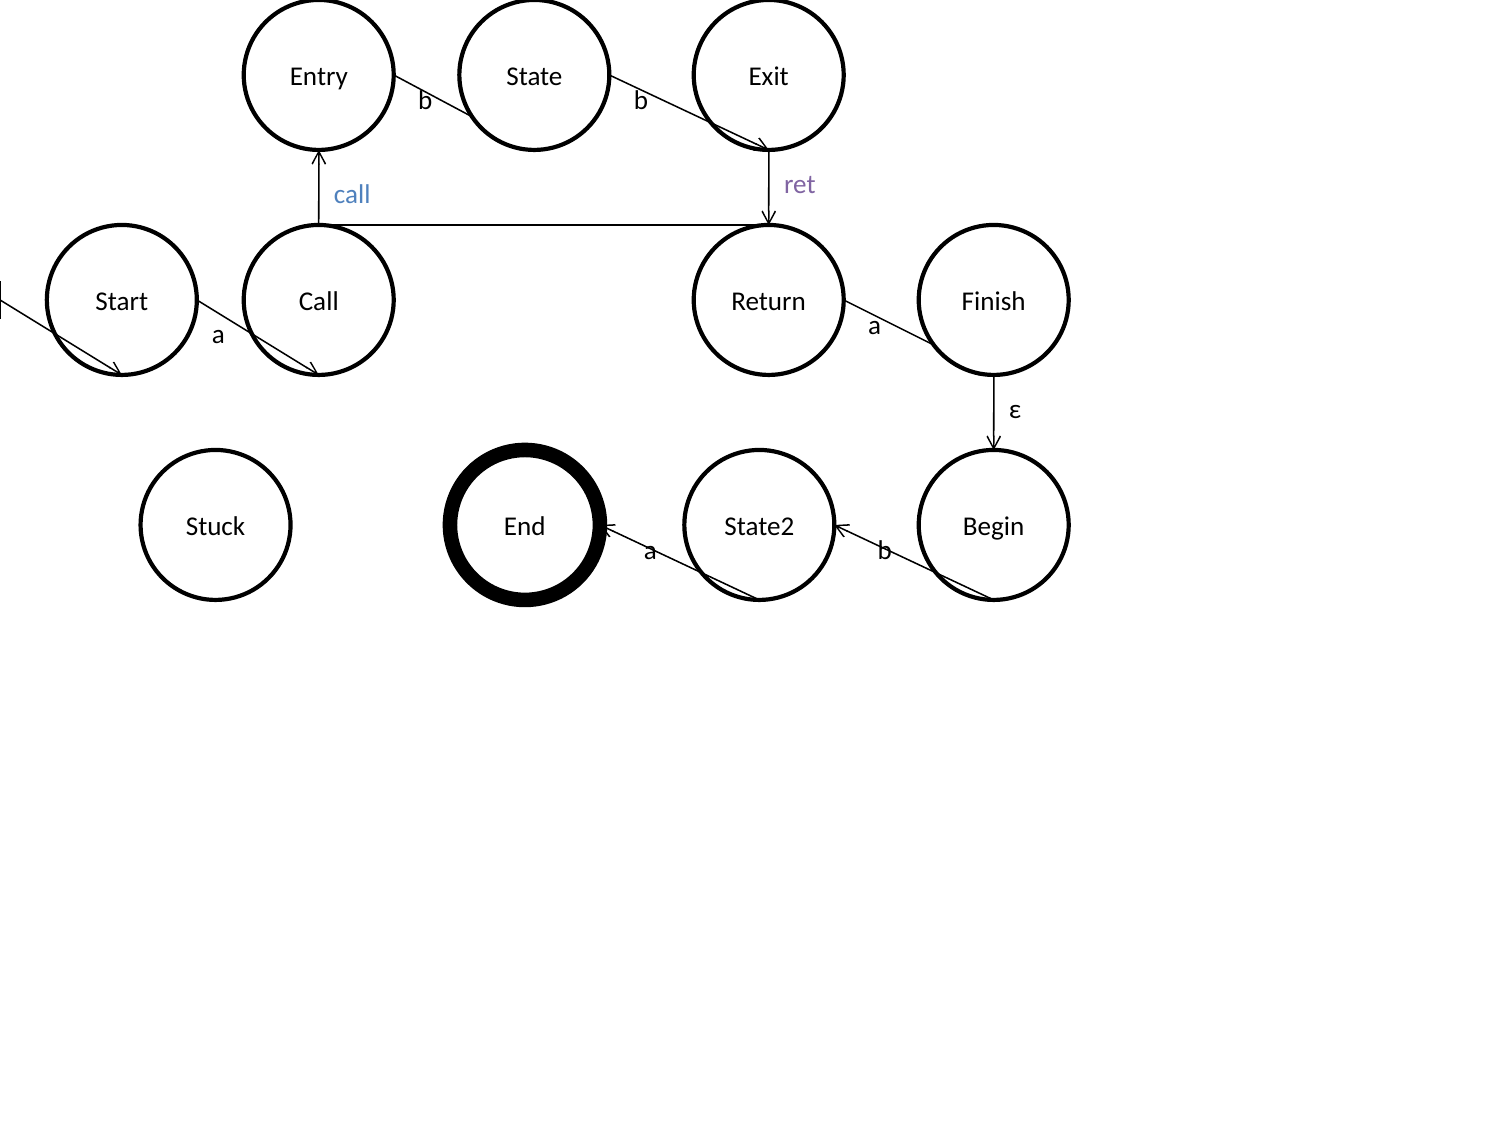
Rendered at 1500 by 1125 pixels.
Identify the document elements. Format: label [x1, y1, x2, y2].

text_box [0, 0, 1069, 601]
